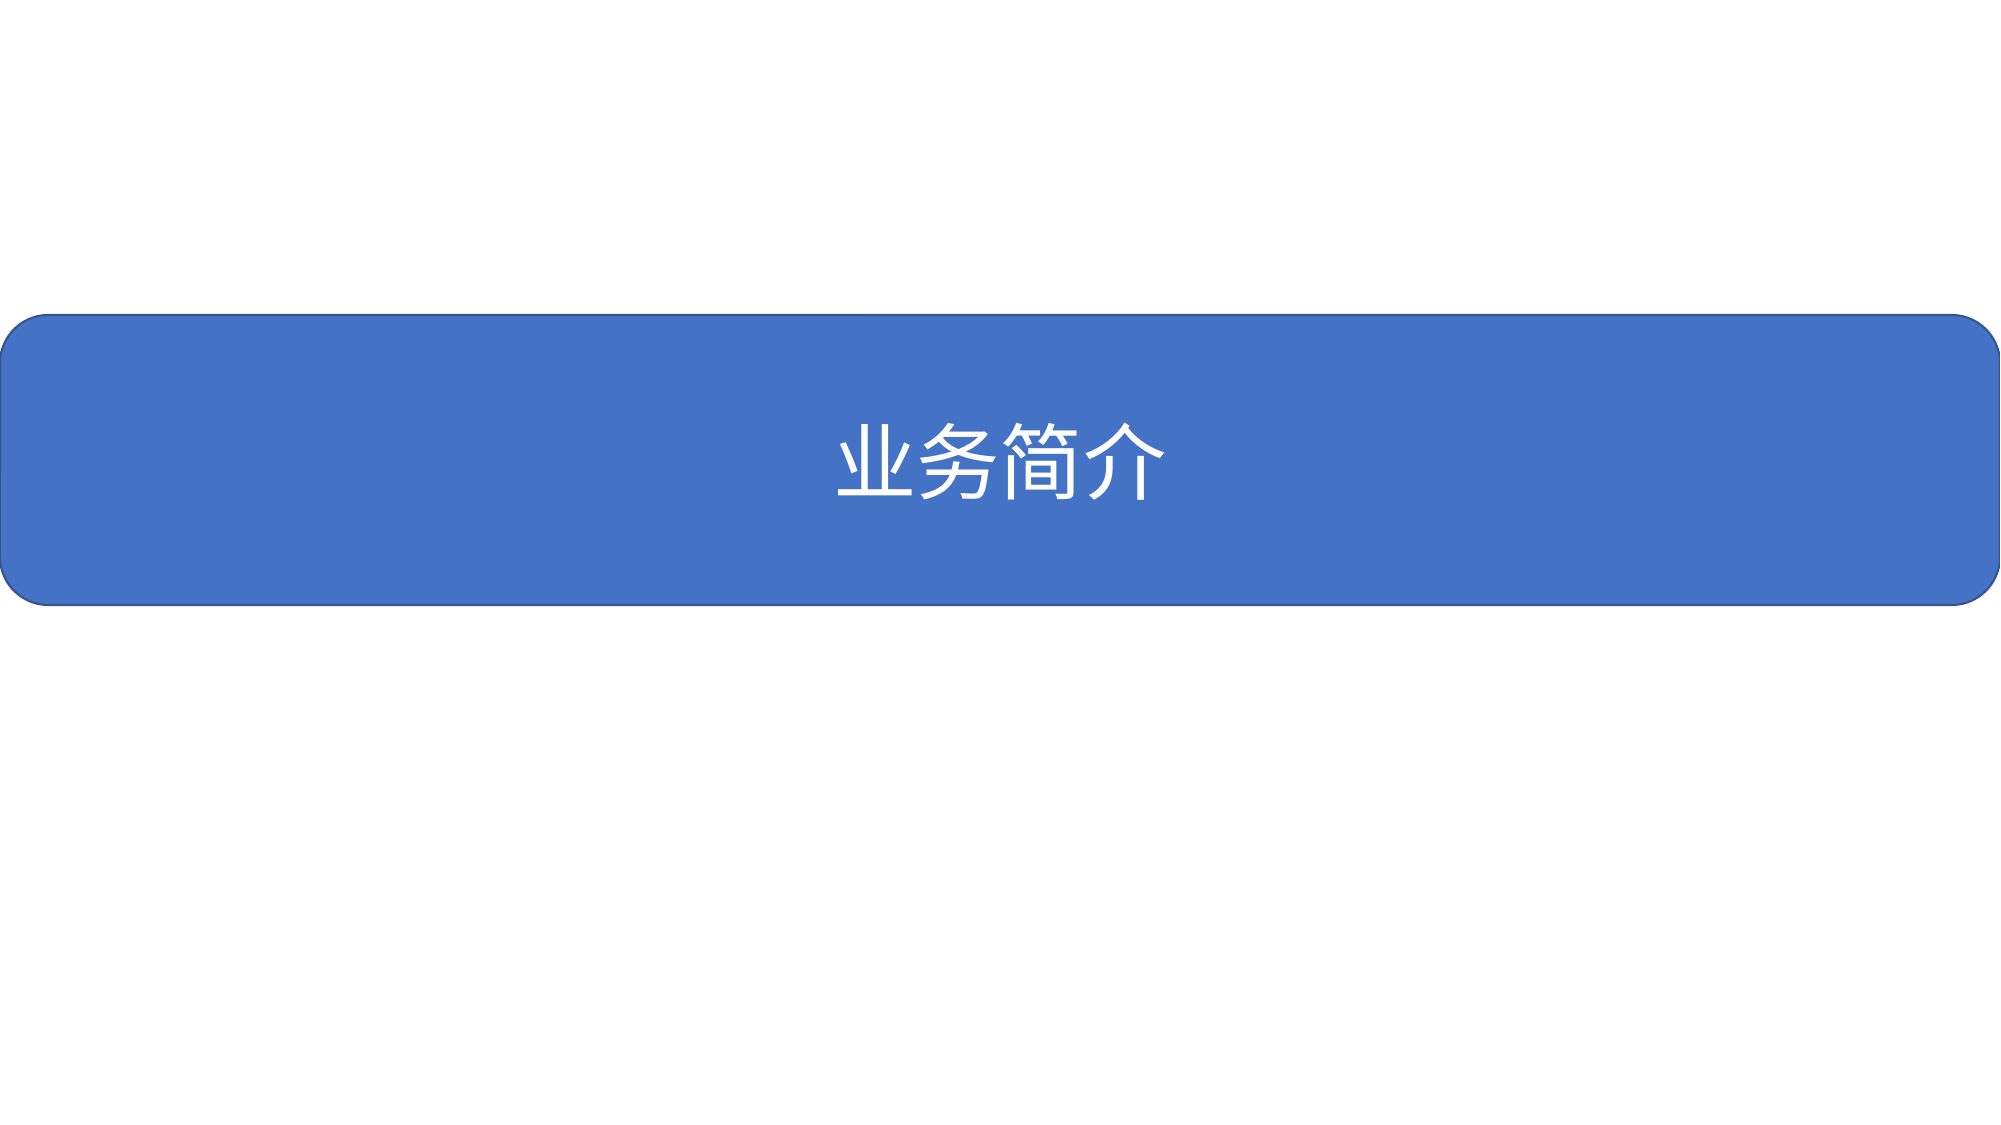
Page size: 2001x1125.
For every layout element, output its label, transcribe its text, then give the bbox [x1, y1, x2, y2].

text_box 业务简介 [0, 313, 2000, 607]
